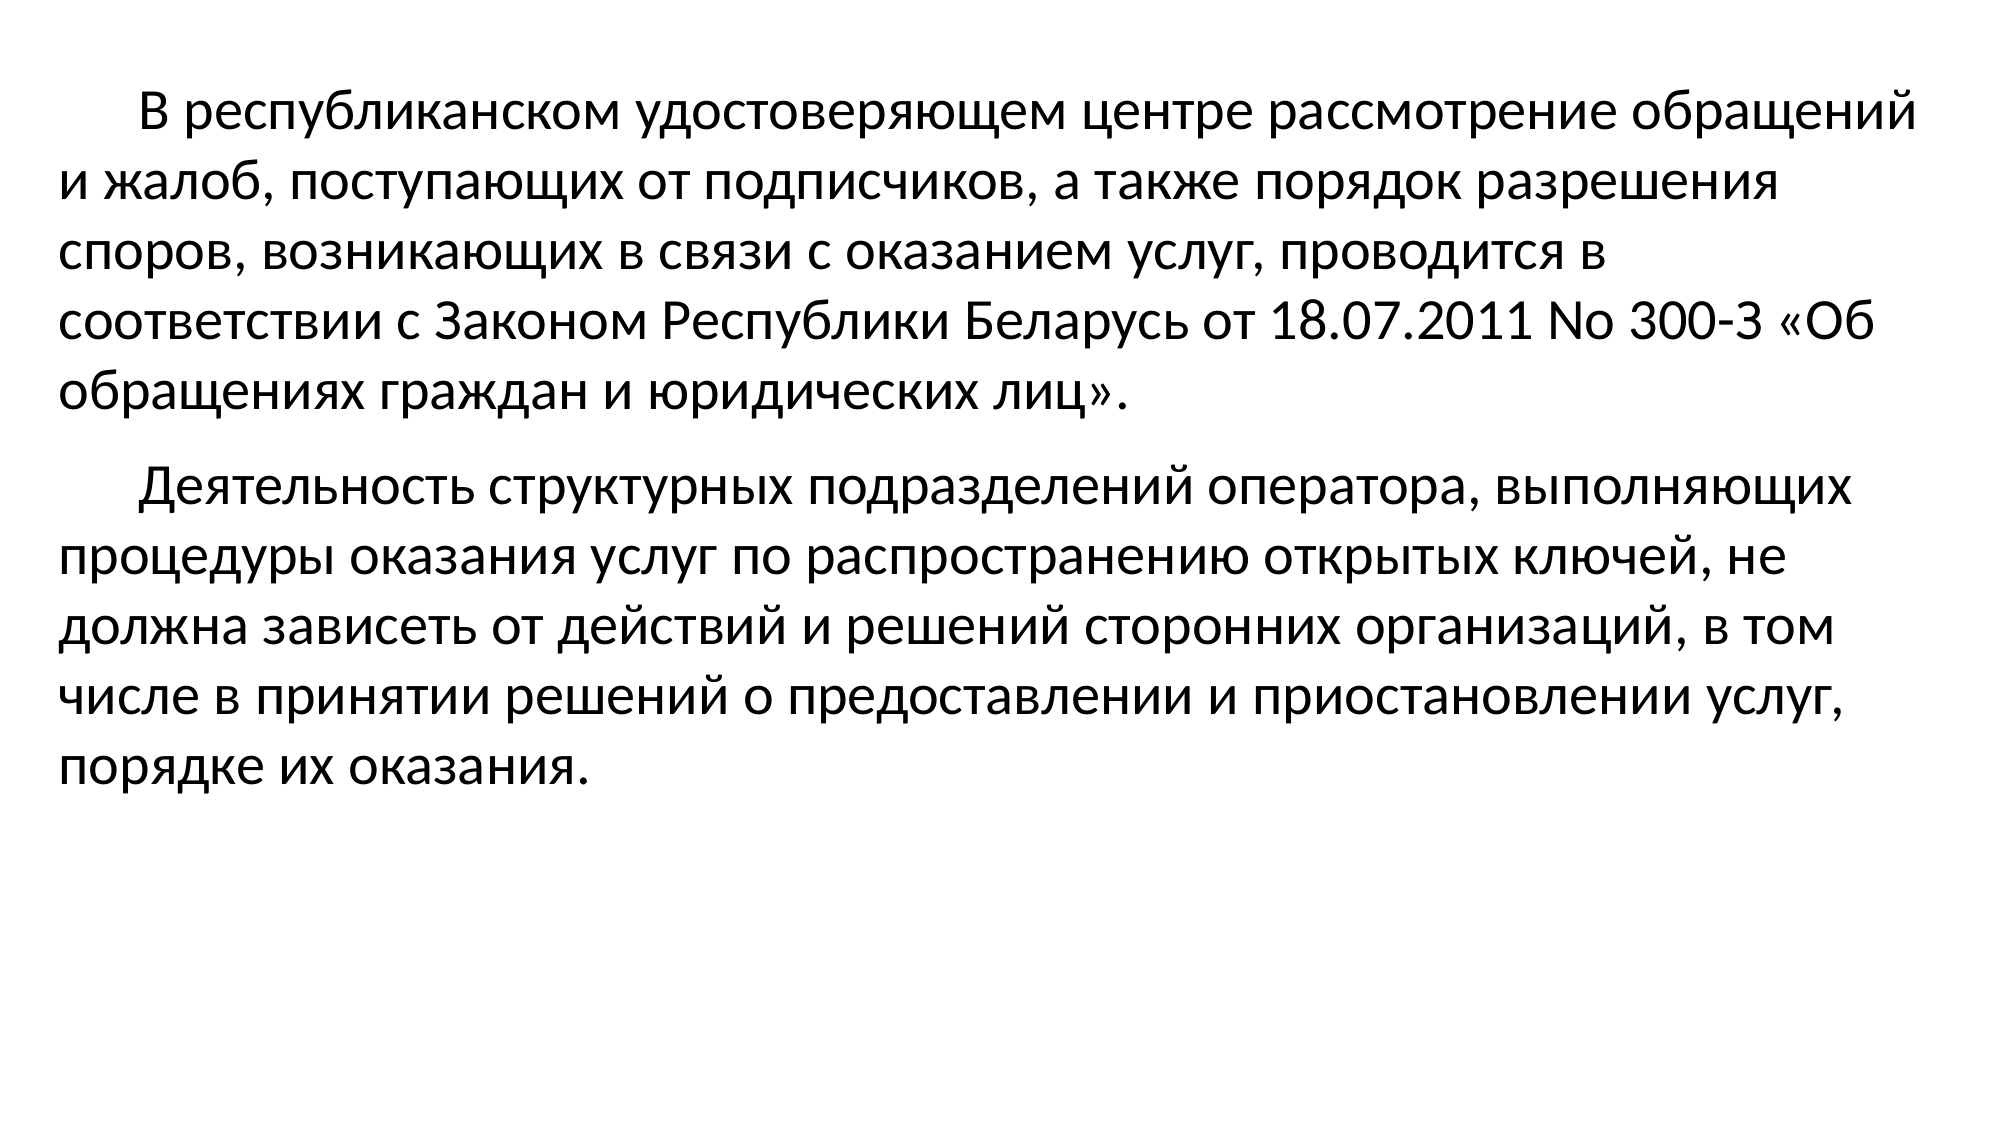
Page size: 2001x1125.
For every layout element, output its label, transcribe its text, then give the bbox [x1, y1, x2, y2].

text_box В республиканском удостоверяющем центре рассмотрение обращений и жалоб, поступающих от подписчиков, а также порядок разрешения споров, возникающих в связи с оказанием услуг, проводится в соответствии с Законом Республики Беларусь от 18.07.2011 No 300-З «Об обращениях граждан и юридических лиц». Деятельность структурных подразделений оператора, выполняющих процедуры оказания услуг по распространению открытых ключей, не должна зависеть от действий и решений сторонних организаций, в том числе в принятии решений о предоставлении и приостановлении услуг, порядке их оказания. [43, 64, 1948, 804]
